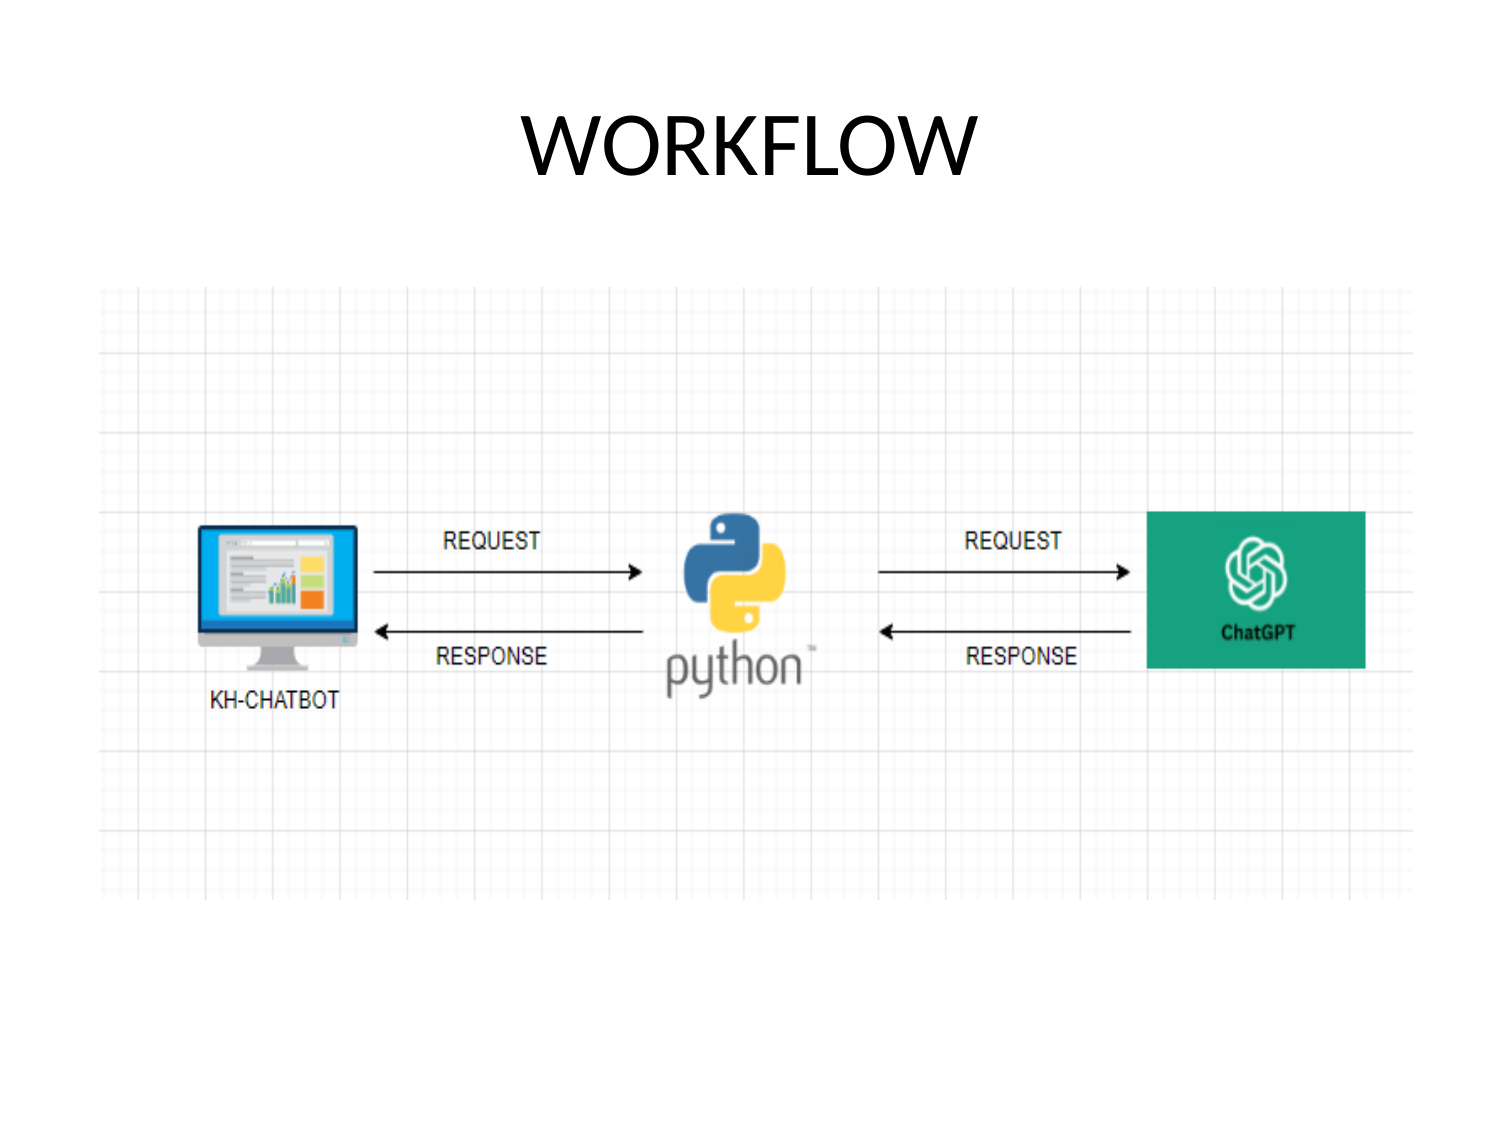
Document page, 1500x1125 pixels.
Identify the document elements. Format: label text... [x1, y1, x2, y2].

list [99, 287, 1413, 901]
title WORKFLOW [75, 45, 1425, 233]
